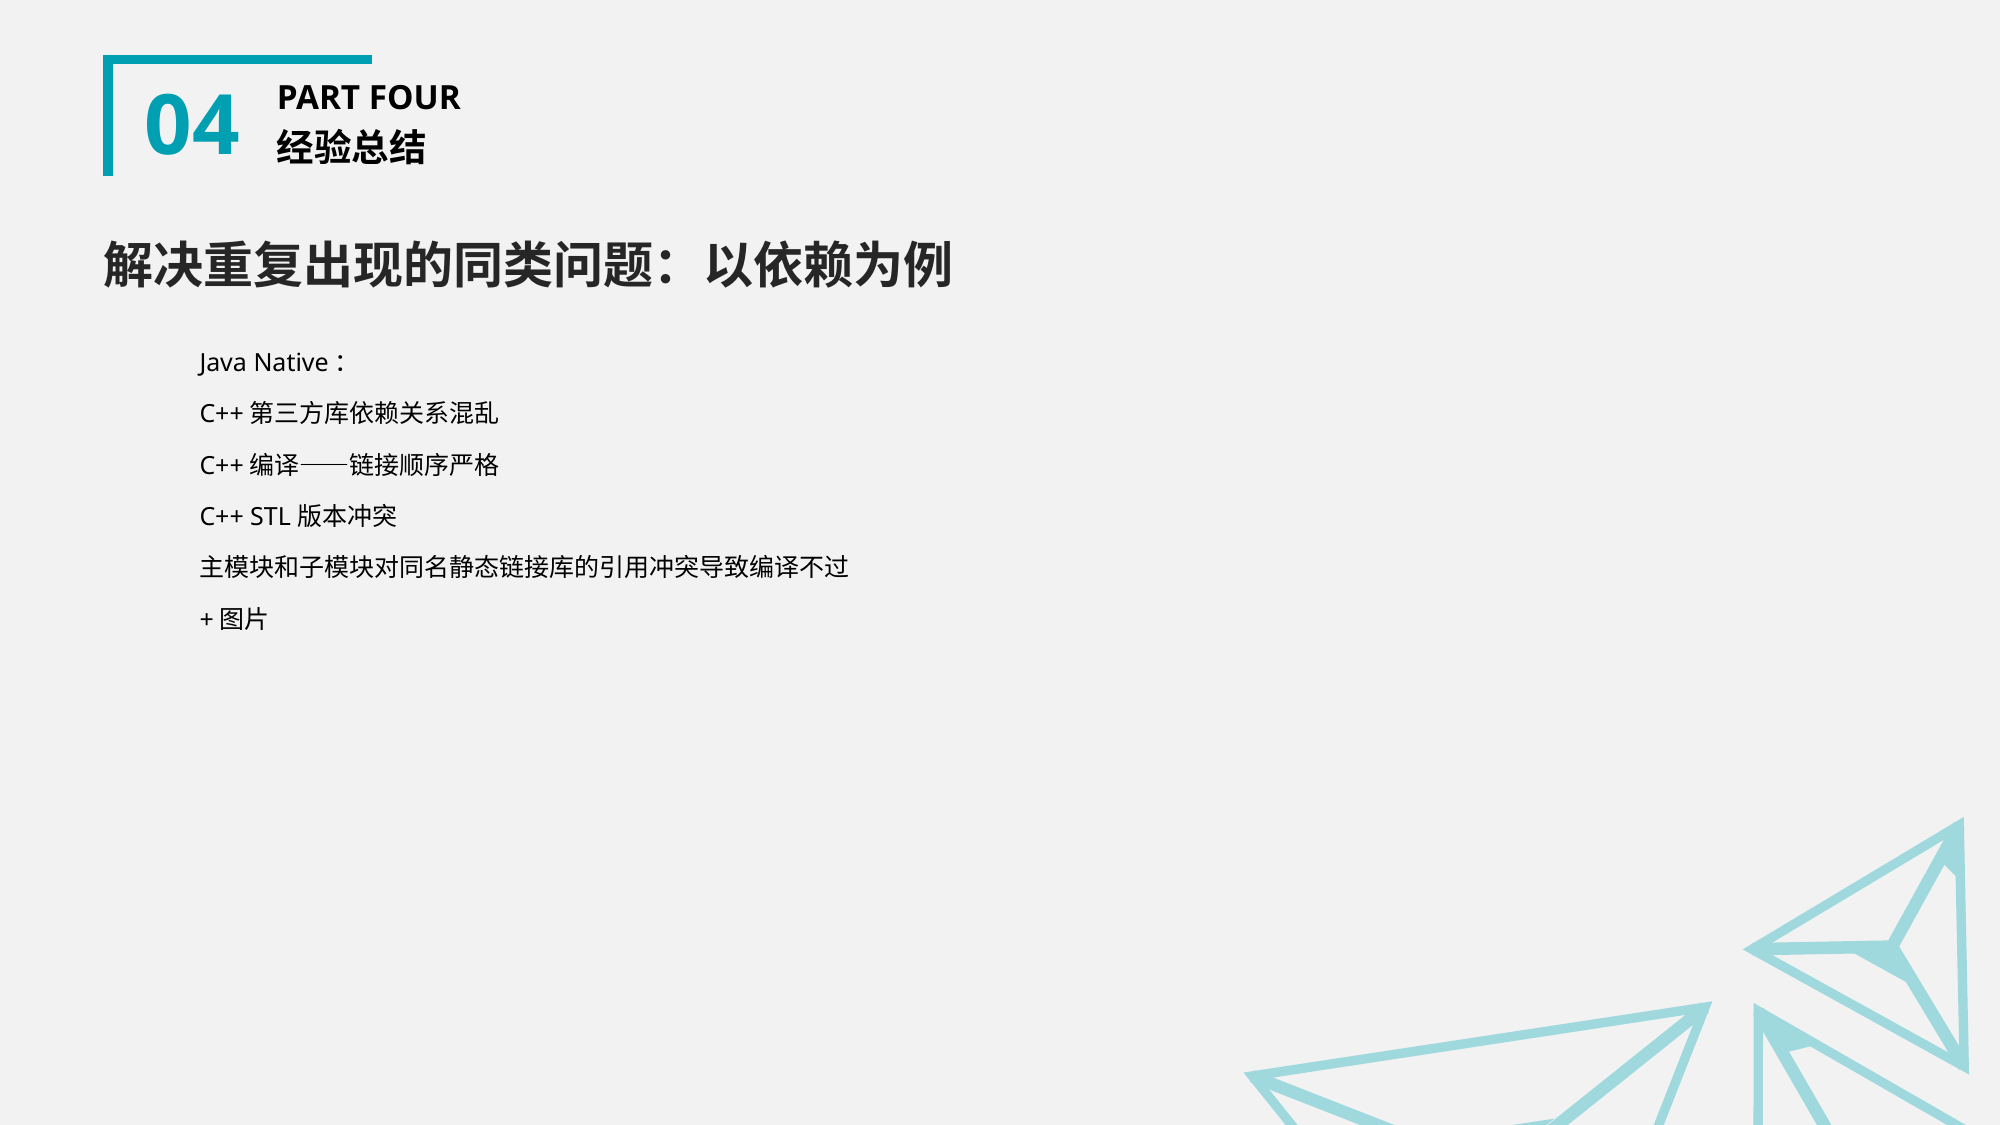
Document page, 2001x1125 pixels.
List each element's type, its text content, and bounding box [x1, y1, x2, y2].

list 04 [123, 73, 262, 183]
list PART FOUR [262, 73, 663, 116]
text_box 解决重复出现的同类问题：以依赖为例 [88, 226, 969, 301]
list 经验总结 [262, 116, 663, 183]
text_box Java Native： C++第三方库依赖关系混乱 C++编译——链接顺序严格 C++ STL版本冲突 主模块和子模块对同名静态链接库的引用冲突导致编译不过 +图片 [184, 329, 1460, 641]
